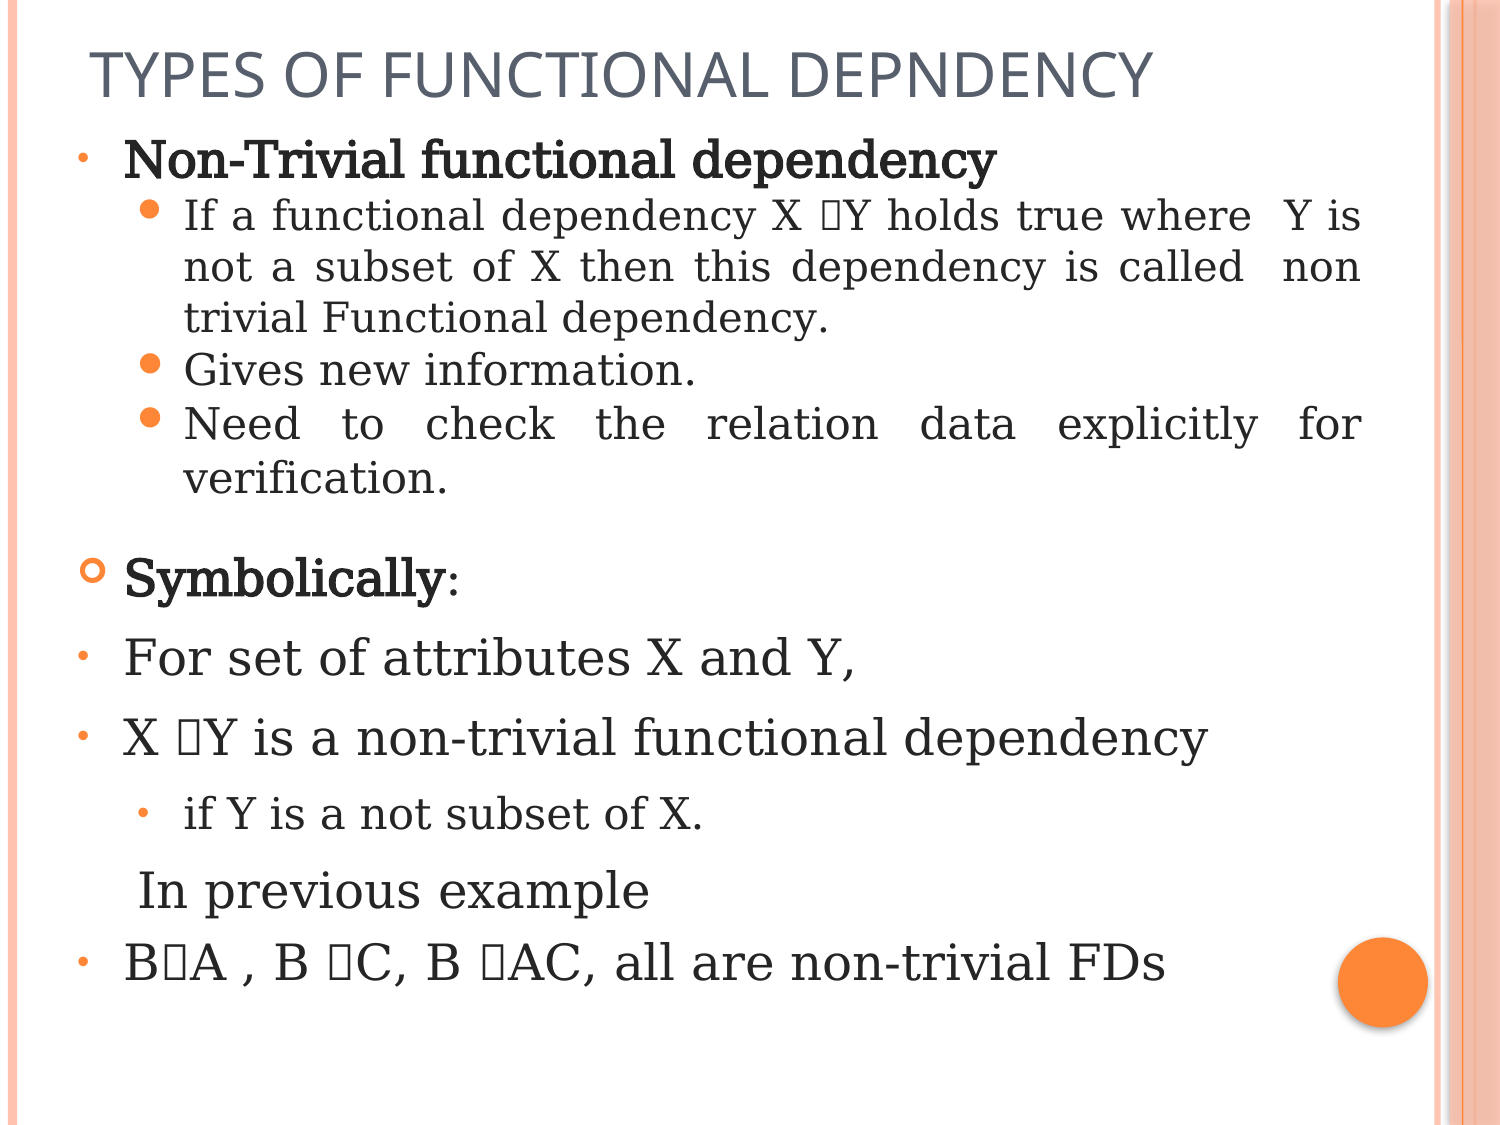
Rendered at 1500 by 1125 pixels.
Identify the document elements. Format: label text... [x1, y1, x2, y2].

title Types of Functional Depndency [75, 24, 1300, 118]
list Non-Trivial functional dependency If a functional dependency X Y holds true where Y is not a subset of X then this dependency is called non trivial Functional dependency. Gives new information. Need to check the relation data explicitly for verification. Symbolically: For set of attributes X and Y, X Y is a non-trivial functional dependency if Y is a not subset of X. In previous example BA , B C, B AC, all are non-trivial FDs [75, 125, 1363, 1063]
